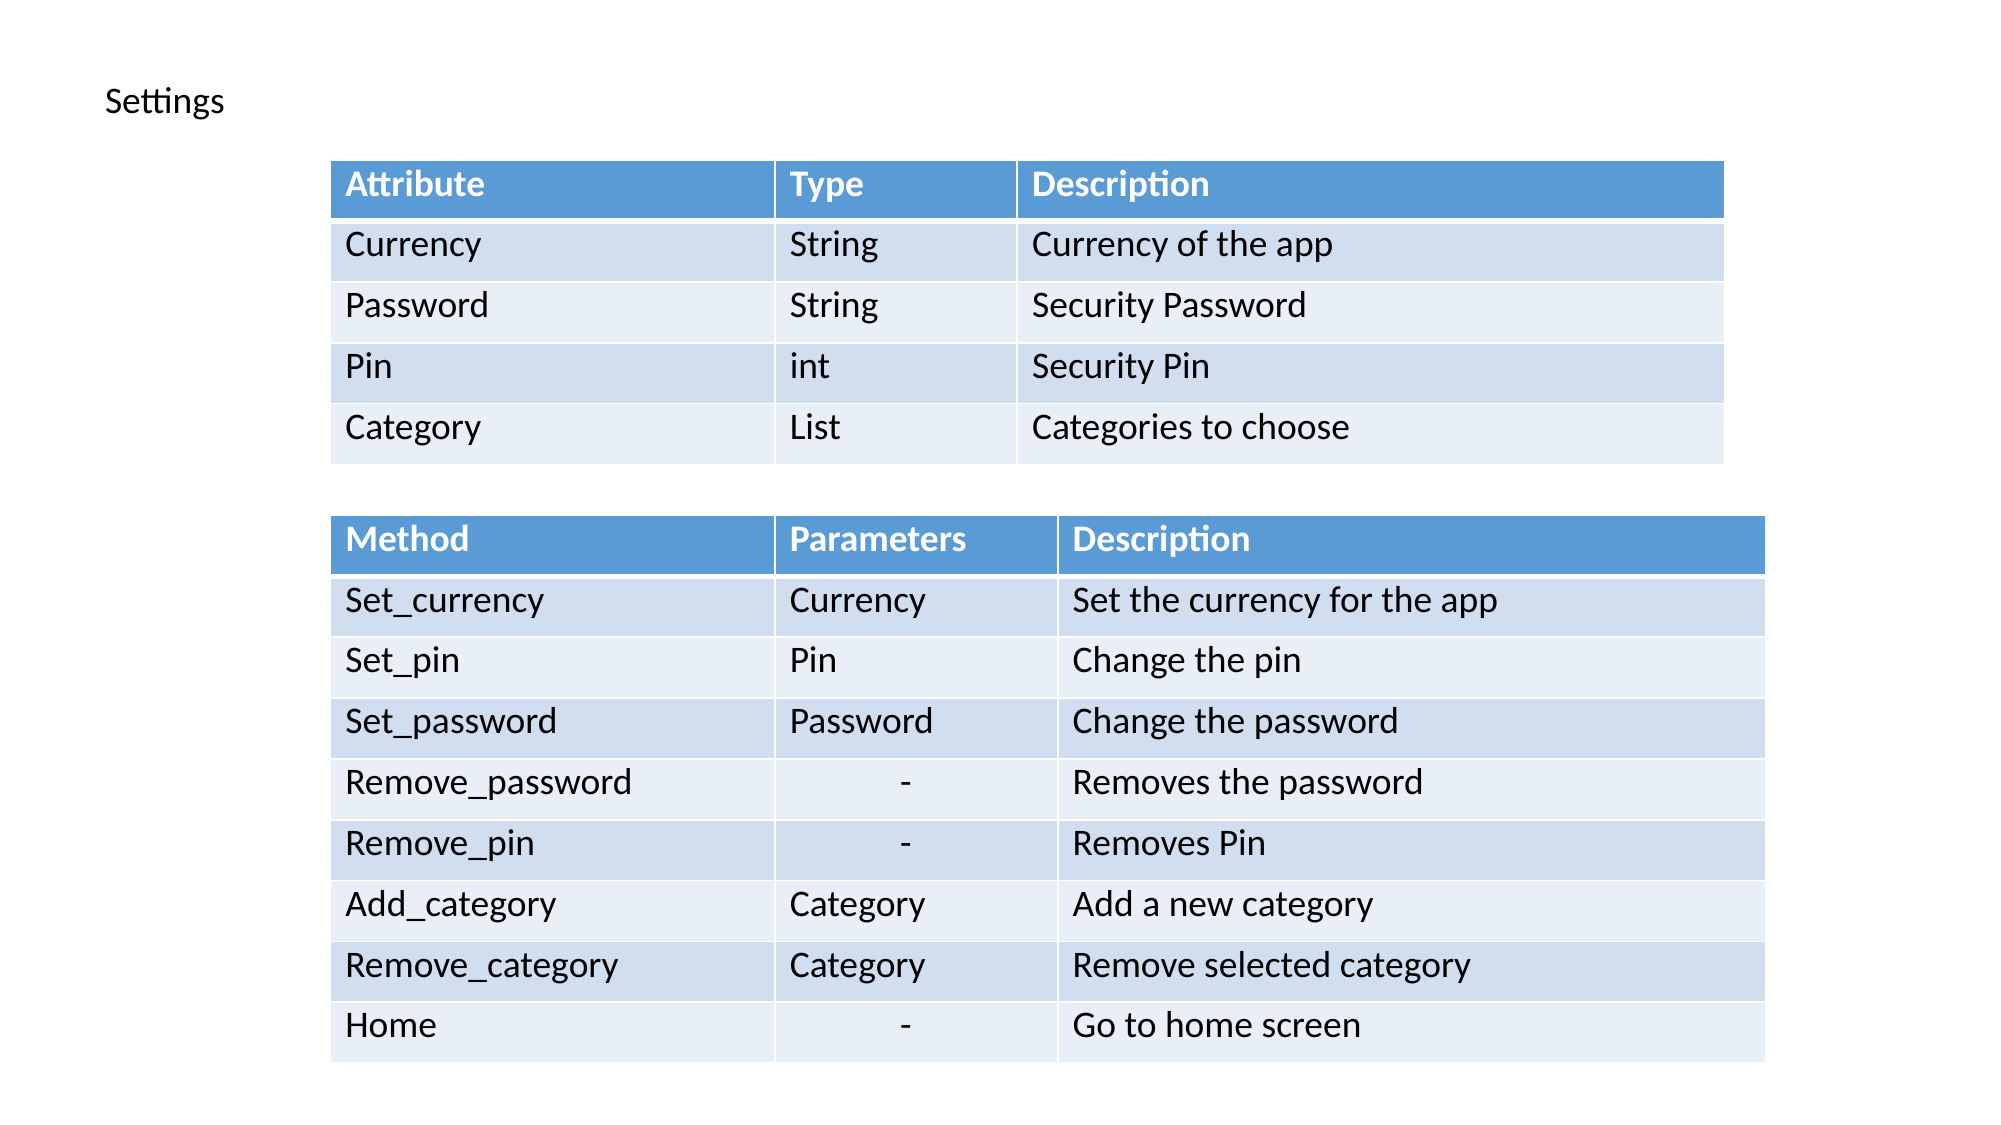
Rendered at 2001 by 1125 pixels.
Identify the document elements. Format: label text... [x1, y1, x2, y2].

table_cell int [776, 344, 1016, 403]
table_cell Set_password [331, 699, 774, 758]
table_cell Category [776, 942, 1057, 1001]
table_cell Change the password [1059, 699, 1765, 758]
table_cell Set_currency [331, 579, 774, 636]
table_cell Category [331, 404, 774, 464]
text_box Settings [90, 68, 264, 129]
table_cell Pin [331, 344, 774, 403]
table_header Description [1059, 516, 1765, 574]
table_cell Password [776, 699, 1057, 758]
table_cell Currency [776, 579, 1057, 636]
table_cell - [776, 821, 1057, 880]
table_cell Remove_category [331, 942, 774, 1001]
table_header Type [776, 161, 1016, 218]
table_cell Home [331, 1003, 774, 1062]
table_cell - [776, 1003, 1057, 1062]
table_cell Go to home screen [1059, 1003, 1765, 1062]
table_cell Categories to choose [1018, 404, 1724, 464]
table_cell Security Password [1018, 283, 1724, 342]
table_cell Remove_pin [331, 821, 774, 880]
table_cell Remove_password [331, 760, 774, 819]
table_header Description [1018, 161, 1724, 218]
table_header Attribute [331, 161, 774, 218]
table_cell Currency [331, 224, 774, 281]
table_cell Remove selected category [1059, 942, 1765, 1001]
table_cell String [776, 283, 1016, 342]
table_cell List [776, 404, 1016, 464]
table_cell - [776, 760, 1057, 819]
table_cell Pin [776, 638, 1057, 697]
table_cell Password [331, 283, 774, 342]
table_cell Security Pin [1018, 344, 1724, 403]
table_cell Category [776, 881, 1057, 941]
table_cell Removes the password [1059, 760, 1765, 819]
table_cell Add_category [331, 881, 774, 941]
table_cell Set_pin [331, 638, 774, 697]
table_cell String [776, 224, 1016, 281]
table_cell Currency of the app [1018, 224, 1724, 281]
table_header Parameters [776, 516, 1057, 574]
table_cell Removes Pin [1059, 821, 1765, 880]
table_header Method [331, 516, 774, 574]
table_cell Change the pin [1059, 638, 1765, 697]
table_cell Add a new category [1059, 881, 1765, 941]
table_cell Set the currency for the app [1059, 579, 1765, 636]
